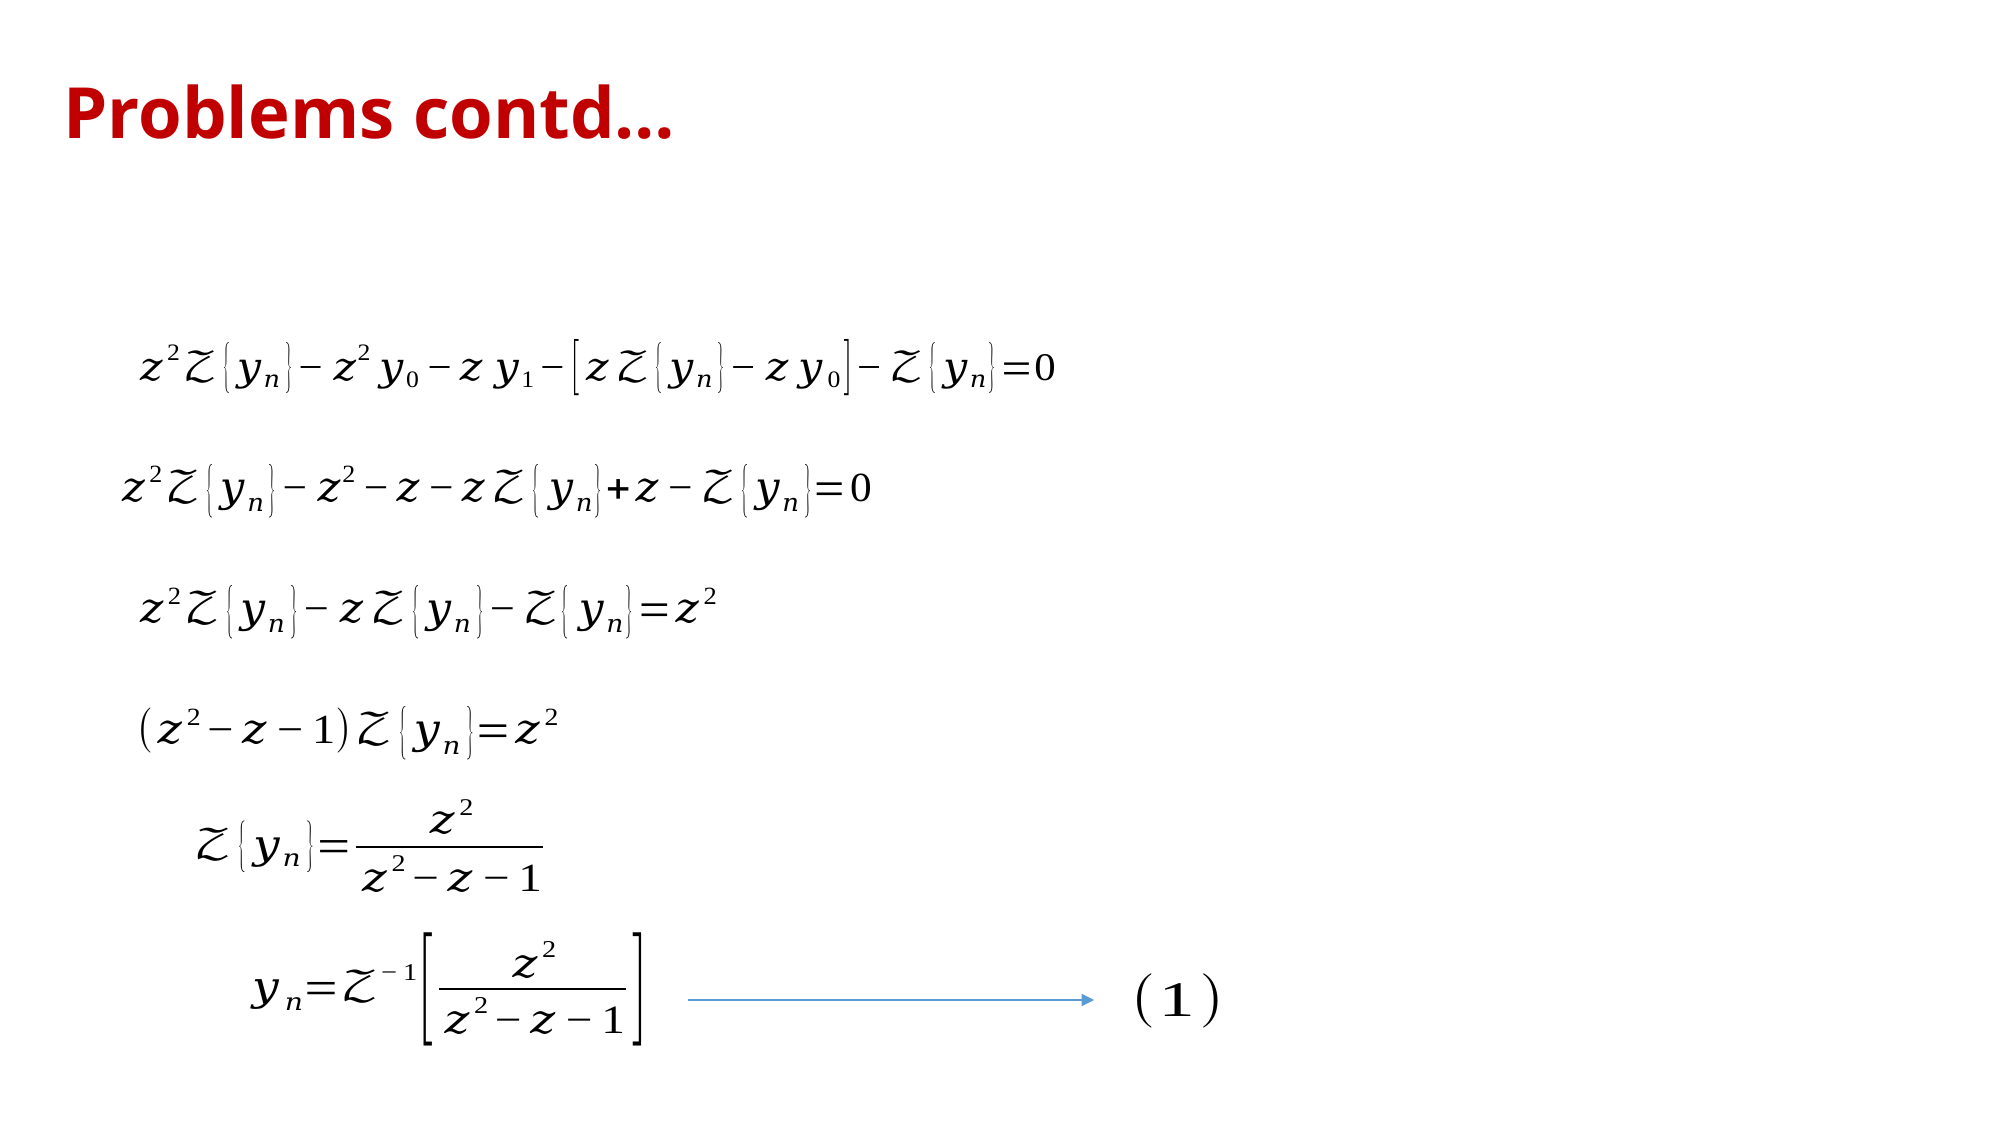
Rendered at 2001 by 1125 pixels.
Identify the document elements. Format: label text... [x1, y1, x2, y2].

title Problems contd… [48, 59, 694, 172]
